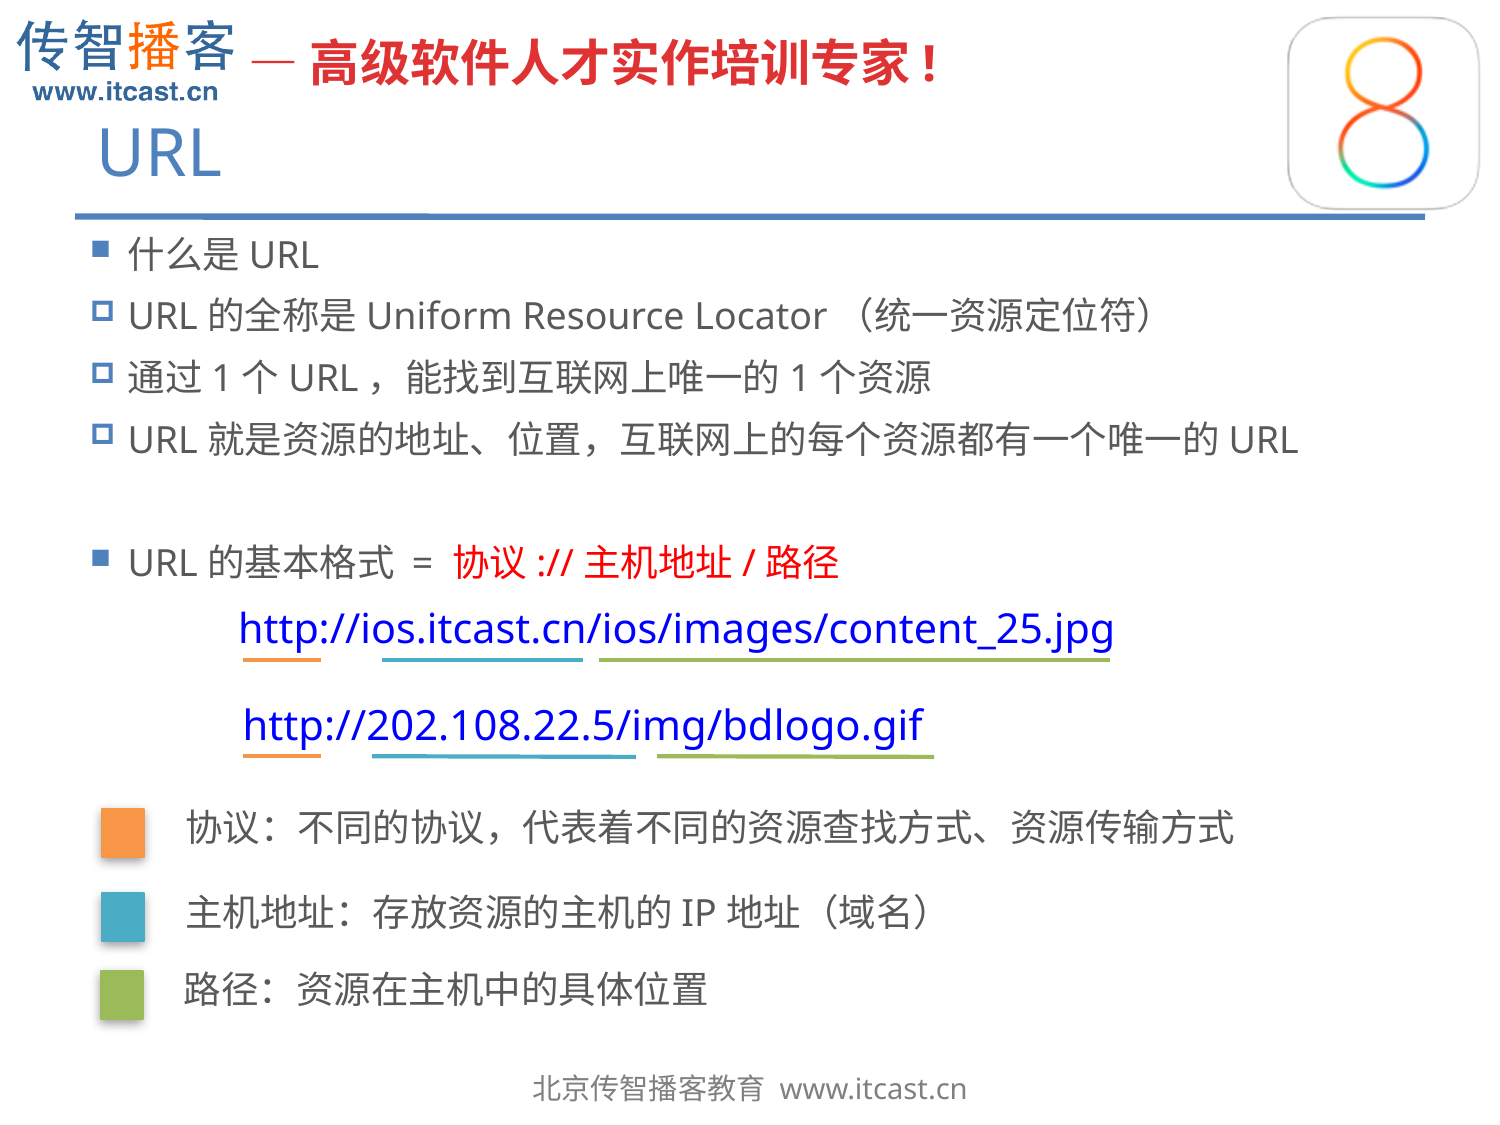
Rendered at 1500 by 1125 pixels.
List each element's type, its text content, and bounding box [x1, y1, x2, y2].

text_box http://ios.itcast.cn/ios/images/content_25.jpg [222, 594, 1131, 661]
list 什么是URL URL的全称是Uniform Resource Locator（统一资源定位符） 通过1个URL，能找到互联网上唯一的1个资源 URL就是资源的地址、位置，互联网上的每个资源都有一个唯一的URL URL的基本格式 = 协议://主机地址/路径 [75, 223, 1425, 609]
text_box 路径：资源在主机中的具体位置 [168, 958, 1303, 1038]
text_box [100, 970, 144, 1020]
text_box [101, 808, 145, 858]
picture [16, 19, 234, 101]
text_box 协议：不同的协议，代表着不同的资源查找方式、资源传输方式 [170, 796, 1304, 876]
text_box 主机地址：存放资源的主机的IP地址（域名） [170, 881, 1304, 961]
picture [1270, 0, 1497, 227]
title URL [81, 102, 1416, 223]
text_box http://202.108.22.5/img/bdlogo.gif [227, 691, 939, 757]
text_box [101, 892, 145, 942]
